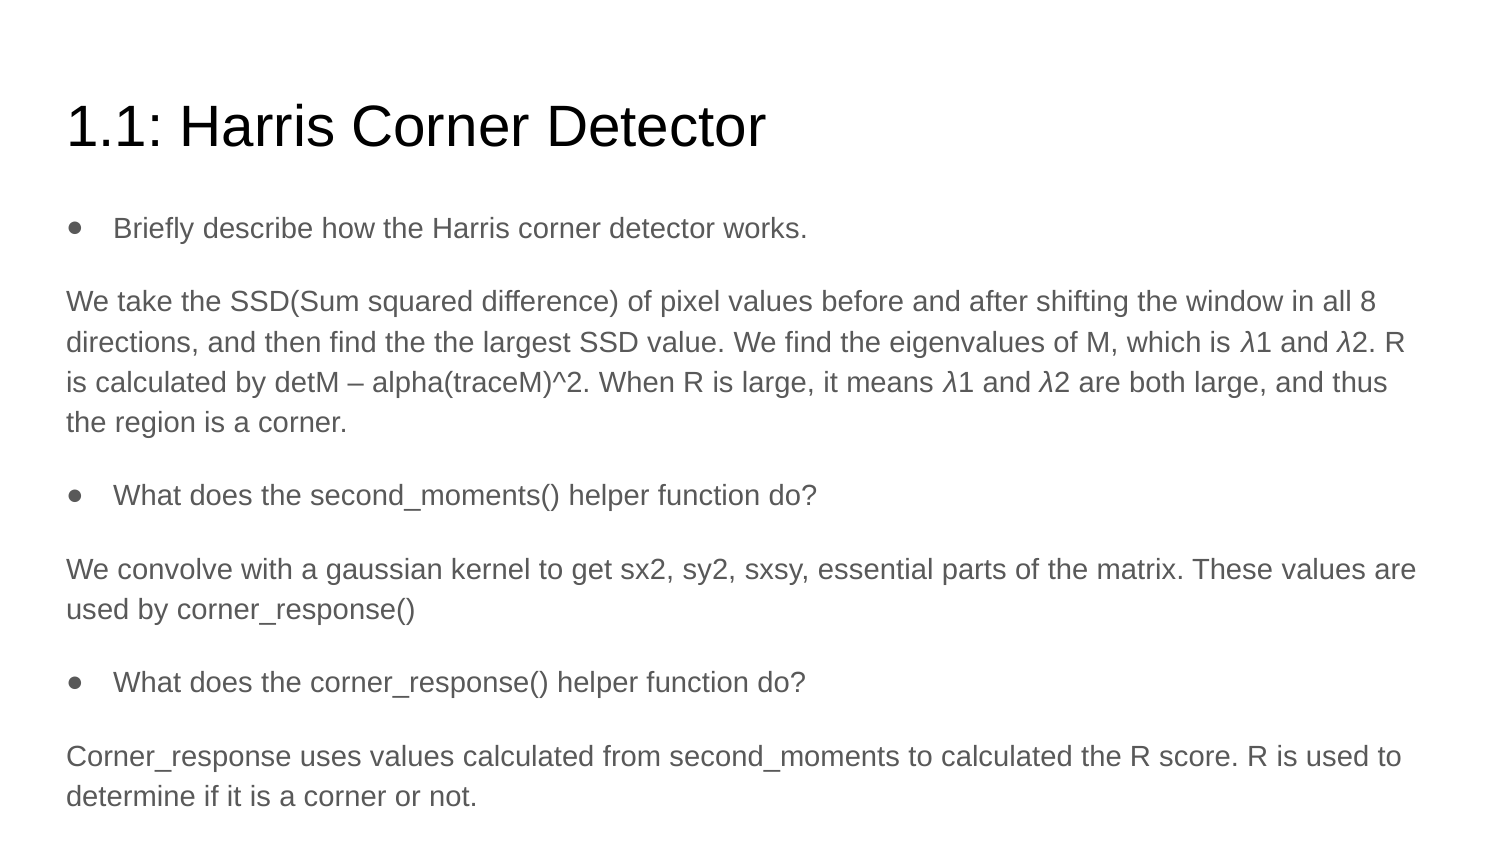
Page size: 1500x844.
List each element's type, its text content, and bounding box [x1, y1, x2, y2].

title 1.1: Harris Corner Detector [51, 72, 1449, 167]
list Briefly describe how the Harris corner detector works. We take the SSD(Sum squared difference) of pixel values before and after shifting the window in all 8 directions, and then find the the largest SSD value. We find the eigenvalues of M, which is λ1 and λ2. R is calculated by detM – alpha(traceM)^2. When R is large, it means λ1 and λ2 are both large, and thus the region is a corner. What does the second_moments() helper function do? We convolve with a gaussian kernel to get sx2, sy2, sxsy, essential parts of the matrix. These values are used by corner_response() What does the corner_response() helper function do? Corner_response uses values calculated from second_moments to calculated the R score. R is used to determine if it is a corner or not. [51, 189, 1449, 787]
